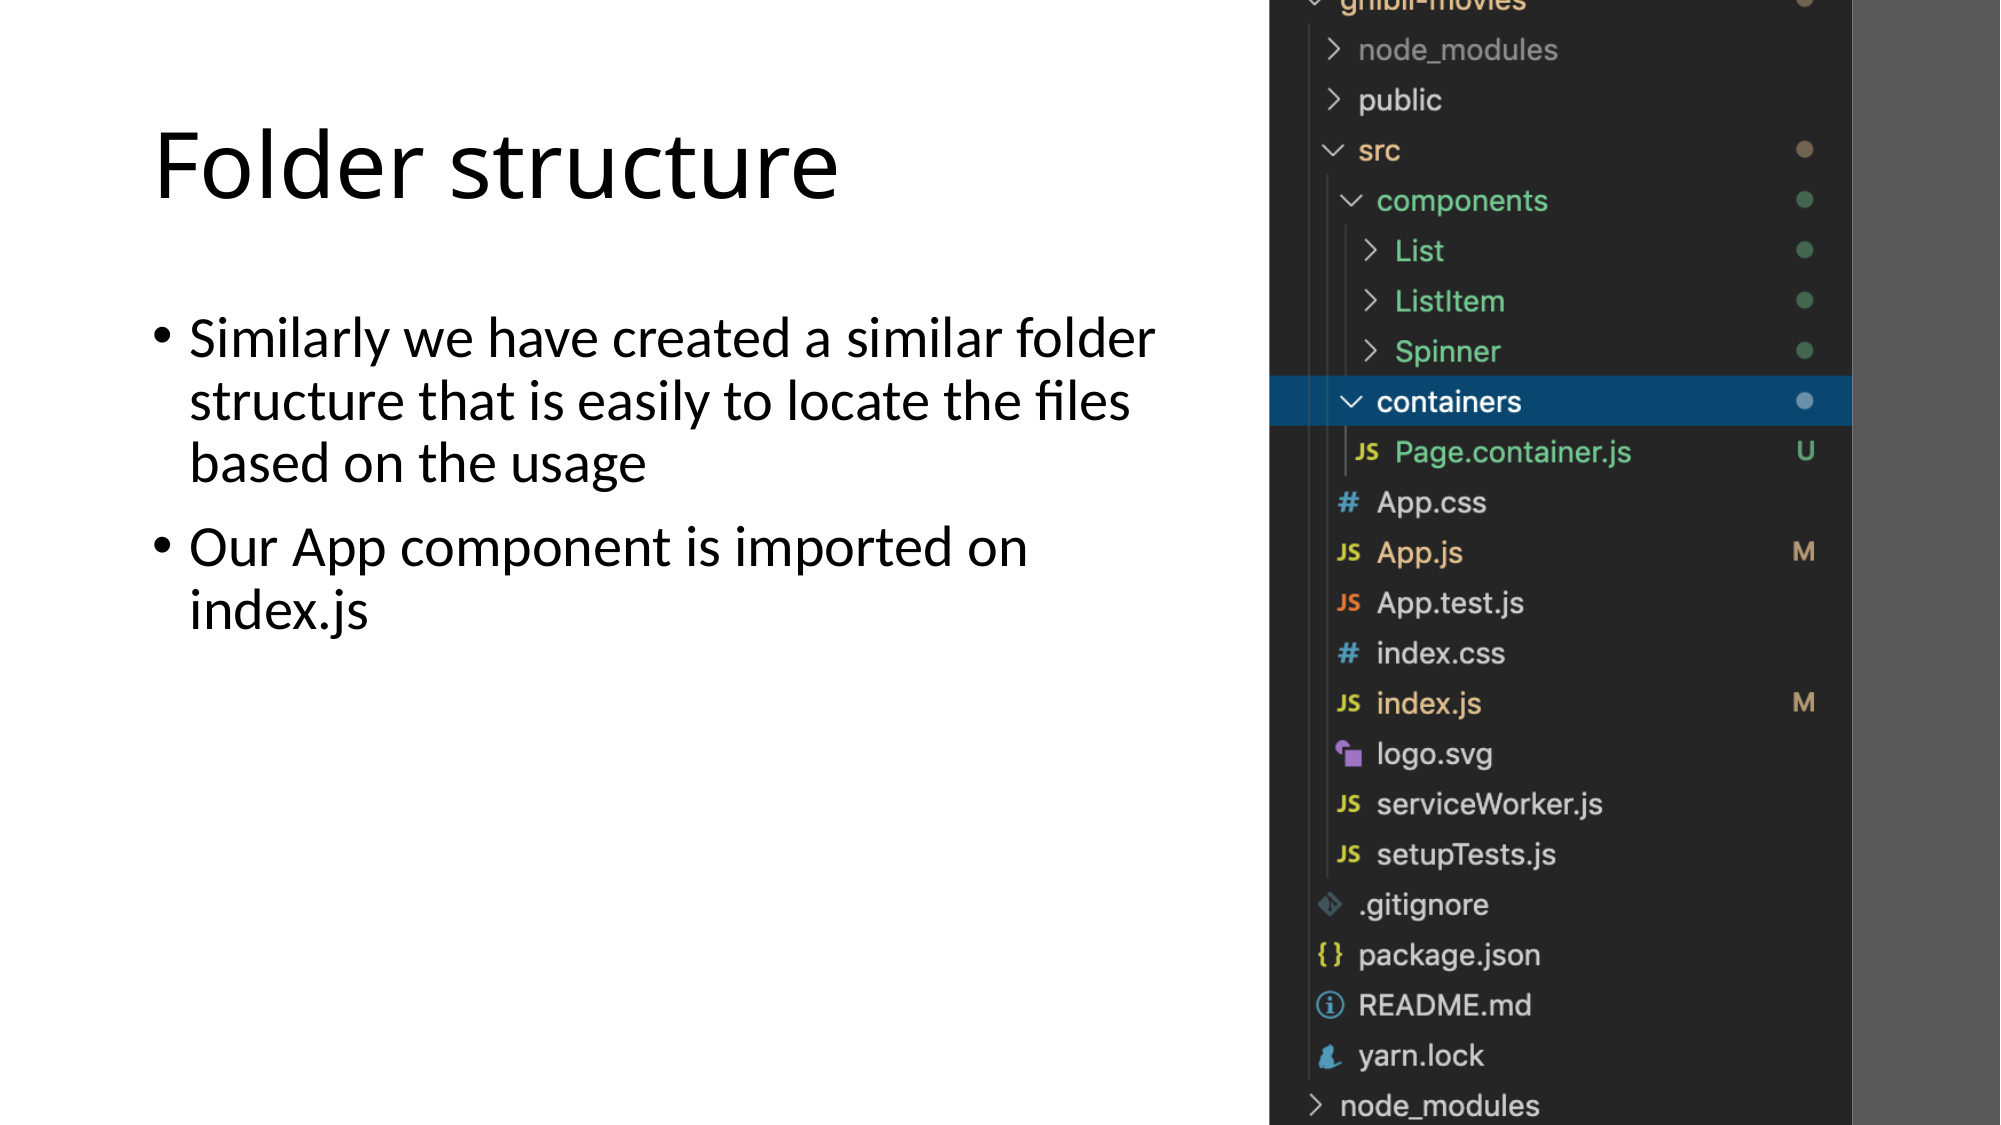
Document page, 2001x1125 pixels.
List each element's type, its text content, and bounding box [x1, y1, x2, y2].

picture [1269, 0, 1853, 1125]
list Similarly we have created a similar folder structure that is easily to locate the files based on the usage Our App component is imported on index.js [137, 299, 1205, 1014]
title Folder structure [137, 59, 1205, 278]
text_box [1853, 0, 2000, 1125]
